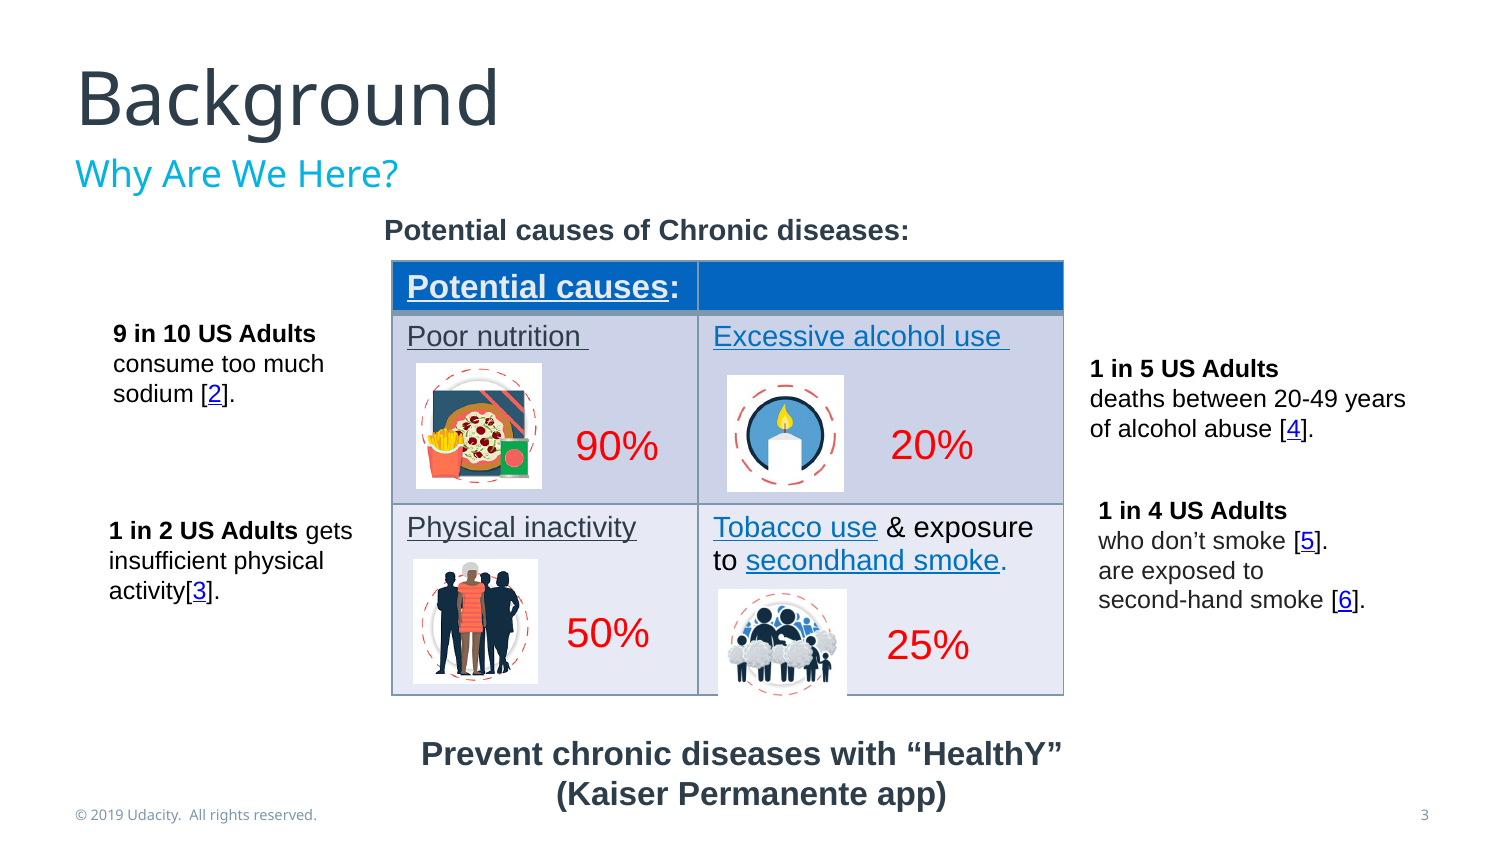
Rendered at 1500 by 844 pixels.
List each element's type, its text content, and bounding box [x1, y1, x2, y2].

list Why Are We Here? [75, 150, 1425, 201]
text_box 9 in 10 US Adults consume too much sodium [2]. [98, 310, 377, 415]
table_cell Poor nutrition [393, 316, 697, 503]
text_box 25% [871, 610, 1010, 676]
picture [717, 589, 848, 698]
picture [413, 559, 538, 685]
slide_number 3 [1416, 806, 1434, 826]
text_box 1 in 2 US Adults gets insufficient physical activity[3]. [94, 507, 388, 612]
table_header Potential causes: [393, 262, 697, 310]
title Background [75, 50, 1425, 148]
table_cell Excessive alcohol use [699, 316, 1063, 503]
text_box 20% [875, 410, 1014, 476]
list © 2019 Udacity. All rights reserved. [75, 806, 725, 826]
text_box 1 in 4 US Adults who don’t smoke [5]. are exposed to second-hand smoke [6]. [1083, 486, 1450, 622]
table_cell Physical inactivity [393, 505, 697, 694]
table_header [699, 262, 1063, 310]
list Potential causes of Chronic diseases: Prevent chronic diseases with “HealthY” (Kaiser Permanente app) [76, 200, 1427, 794]
text_box 50% [551, 598, 691, 663]
picture [416, 362, 542, 489]
text_box 1 in 5 US Adults deaths between 20-49 years of alcohol abuse [4]. [1075, 344, 1500, 450]
table_cell Tobacco use & exposure to secondhand smoke. [699, 505, 1063, 694]
picture [727, 375, 845, 493]
text_box 90% [560, 411, 699, 477]
